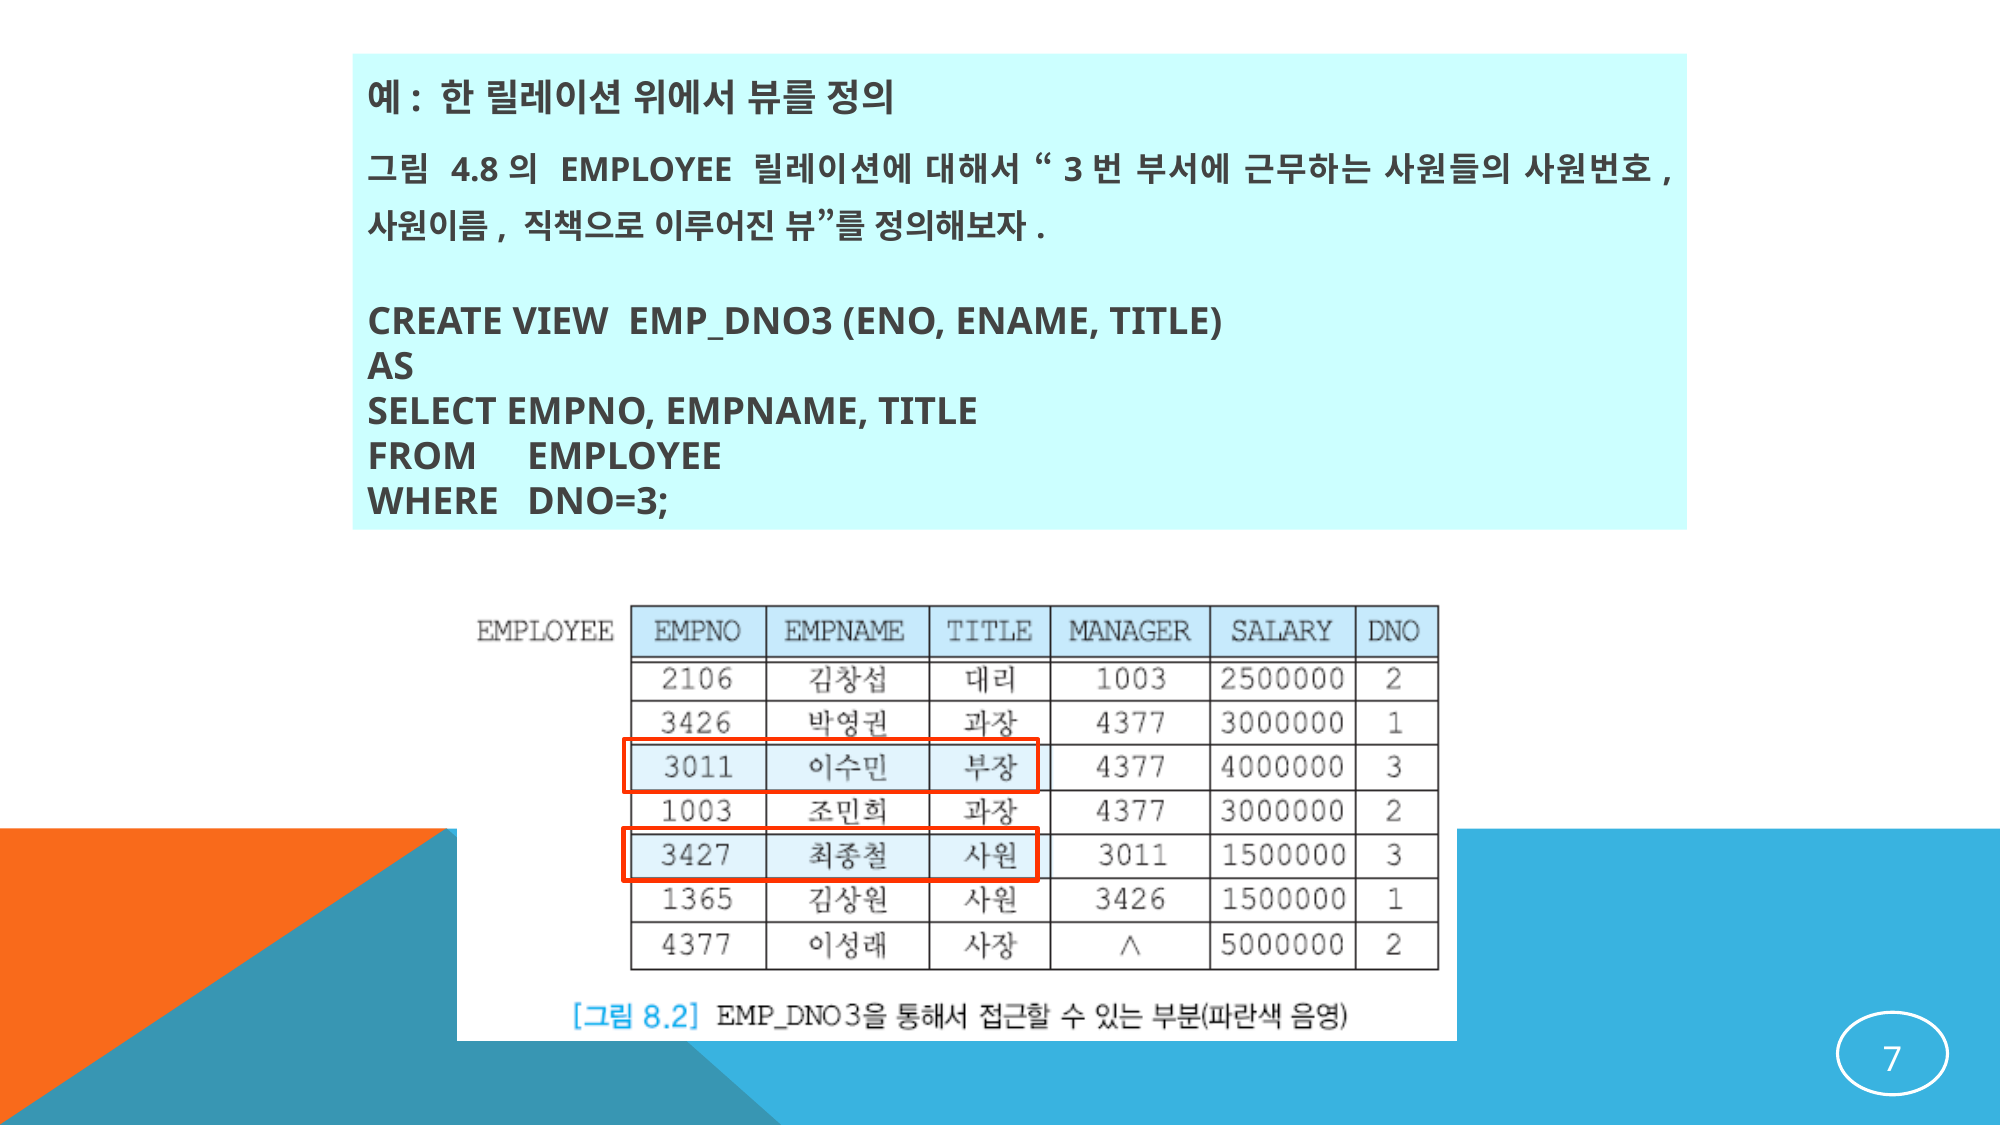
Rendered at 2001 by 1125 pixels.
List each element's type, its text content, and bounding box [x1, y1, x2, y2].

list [457, 595, 1457, 1041]
slide_number 7 [1835, 1010, 1950, 1097]
text_box 예: 한 릴레이션 위에서 뷰를 정의 그림 4.8의 EMPLOYEE 릴레이션에 대해서 “3번 부서에 근무하는 사원들의 사원번호, 사원이름, 직책으로 이루어진 뷰”를 정의해보자. CREATE VIEW EMP_DNO3 (ENO, ENAME, TITLE) AS SELECT EMPNO, EMPNAME, TITLE FROM EMPLOYEE WHERE DNO=3; [352, 53, 1687, 530]
